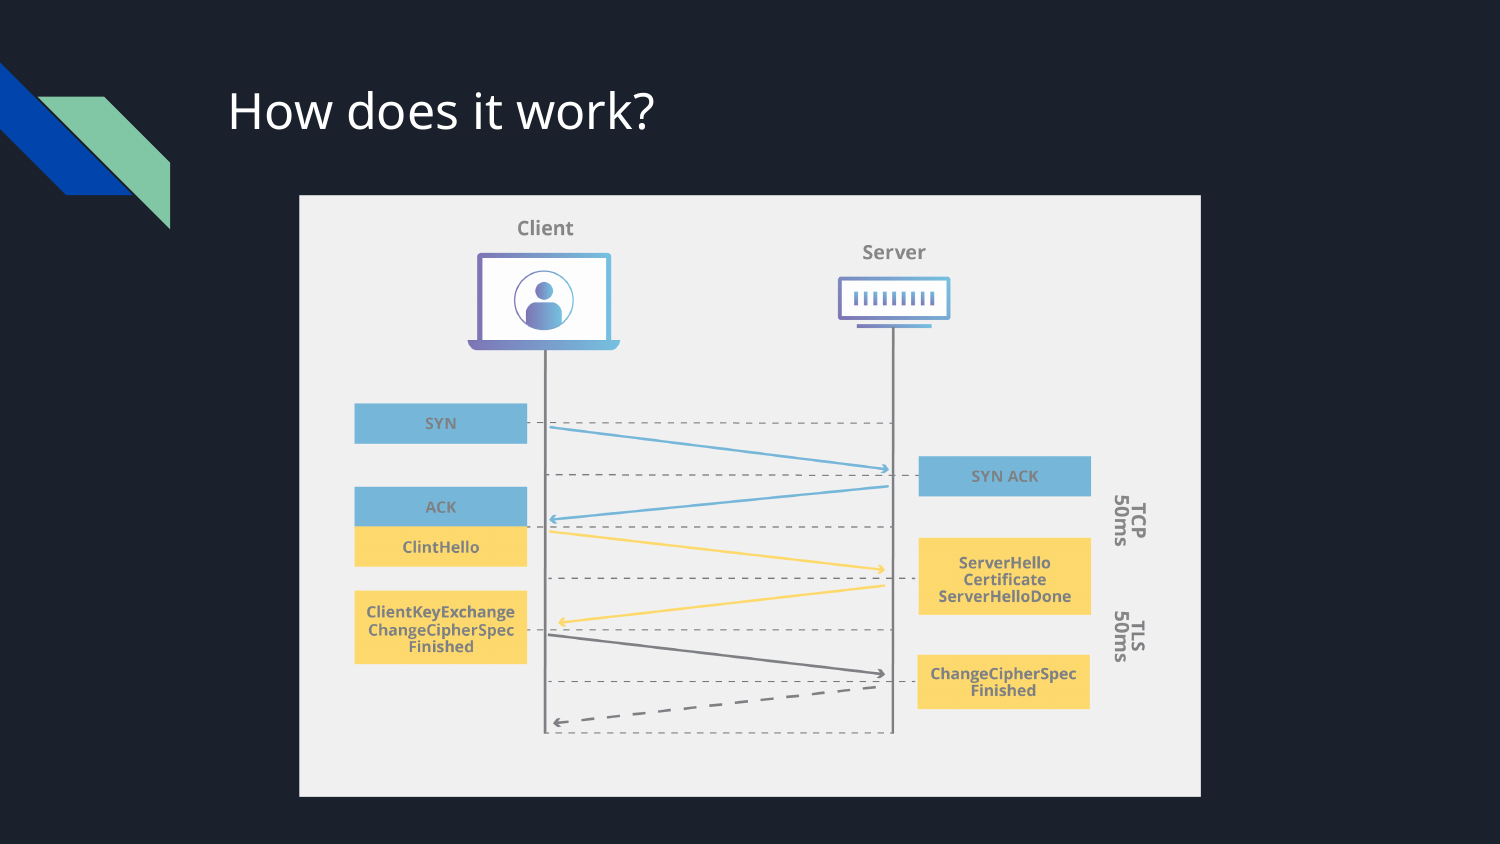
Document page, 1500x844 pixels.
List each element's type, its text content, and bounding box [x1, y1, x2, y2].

picture [299, 194, 1201, 797]
title How does it work? [212, 64, 1368, 215]
